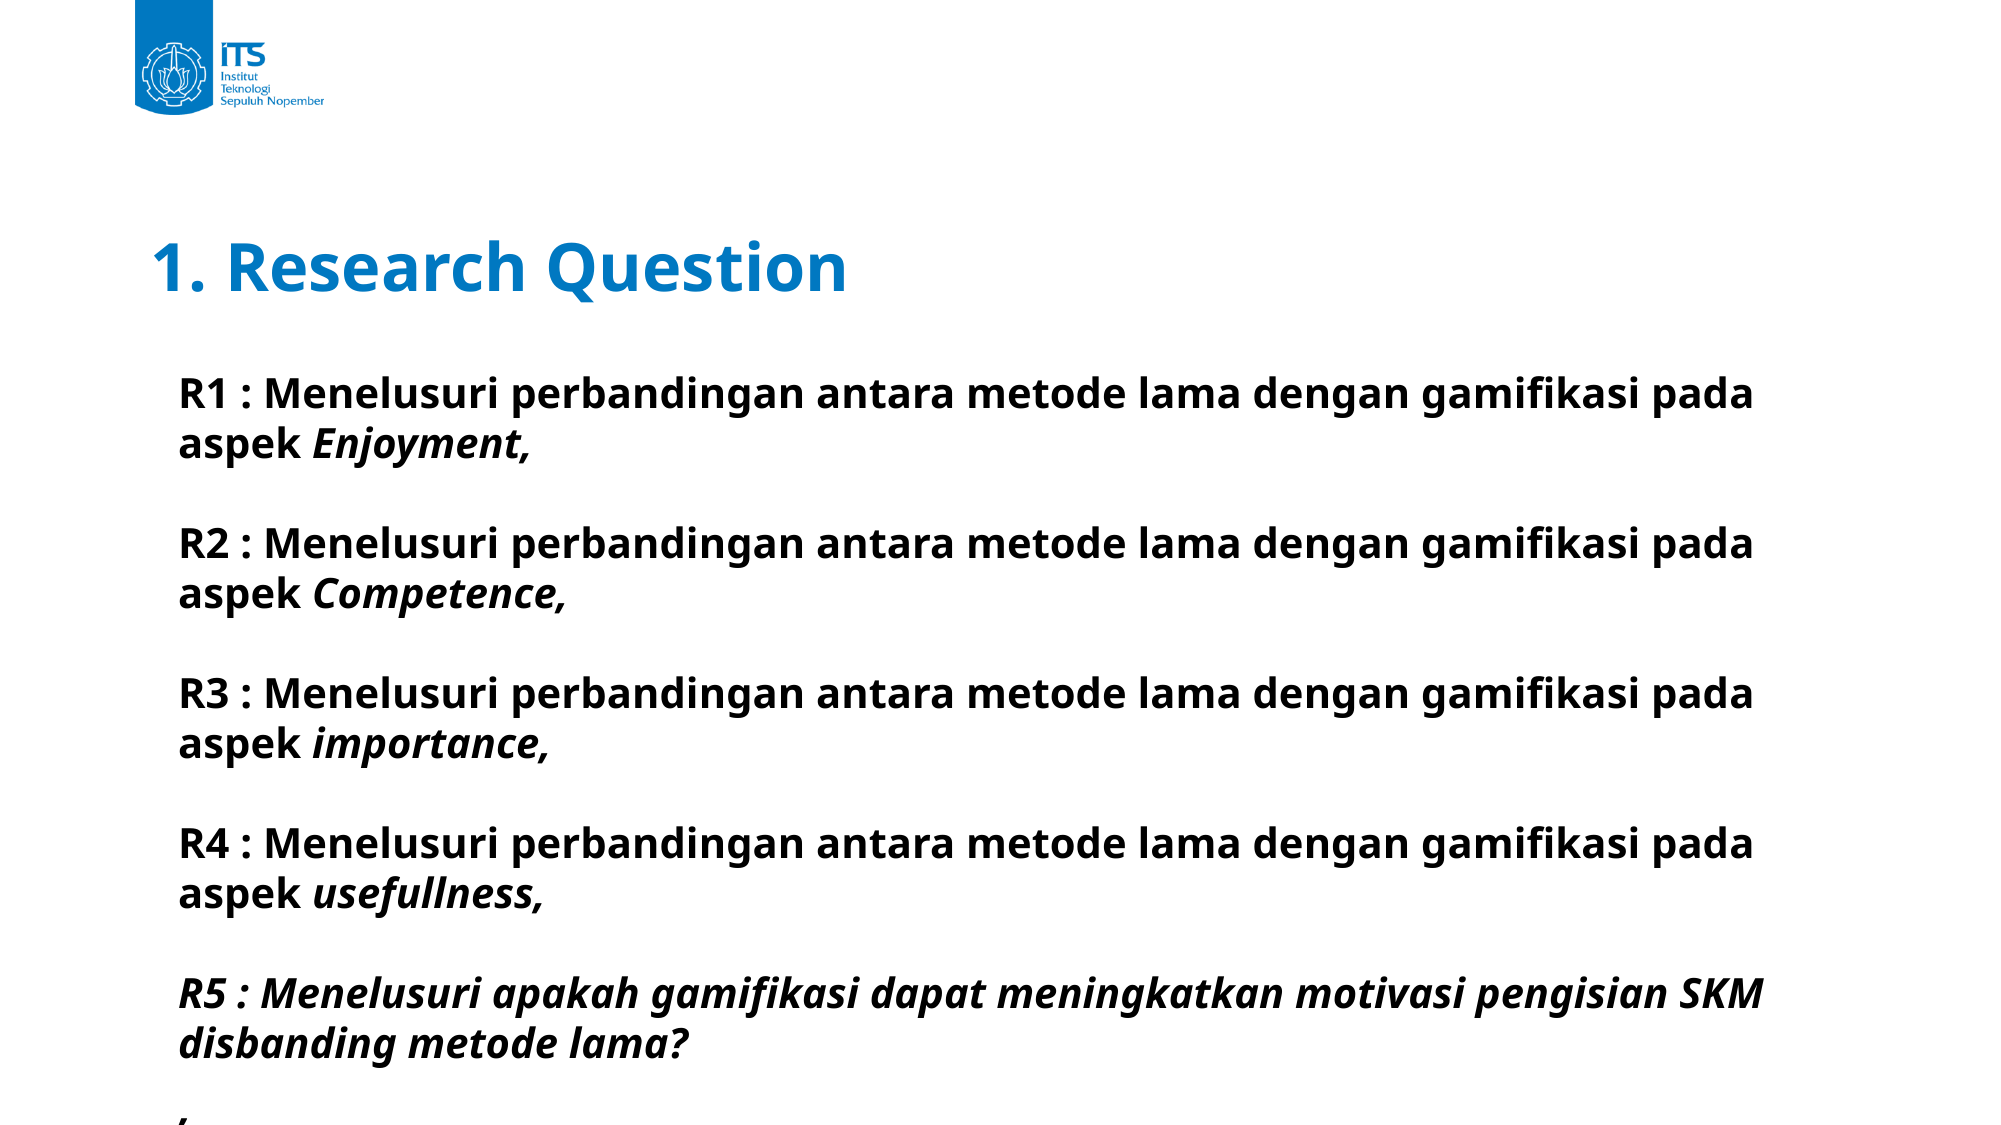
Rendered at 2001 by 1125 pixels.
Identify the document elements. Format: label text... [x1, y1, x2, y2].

picture [135, 0, 324, 115]
text_box 1. Research Question [135, 219, 1636, 314]
text_box R1 : Menelusuri perbandingan antara metode lama dengan gamifikasi pada aspek Enjoyment, R2 : Menelusuri perbandingan antara metode lama dengan gamifikasi pada aspek Competence, R3 : Menelusuri perbandingan antara metode lama dengan gamifikasi pada aspek importance, R4 : Menelusuri perbandingan antara metode lama dengan gamifikasi pada aspek usefullness, R5 : Menelusuri apakah gamifikasi dapat meningkatkan motivasi pengisian SKM disbanding metode lama? , [163, 359, 1867, 1125]
